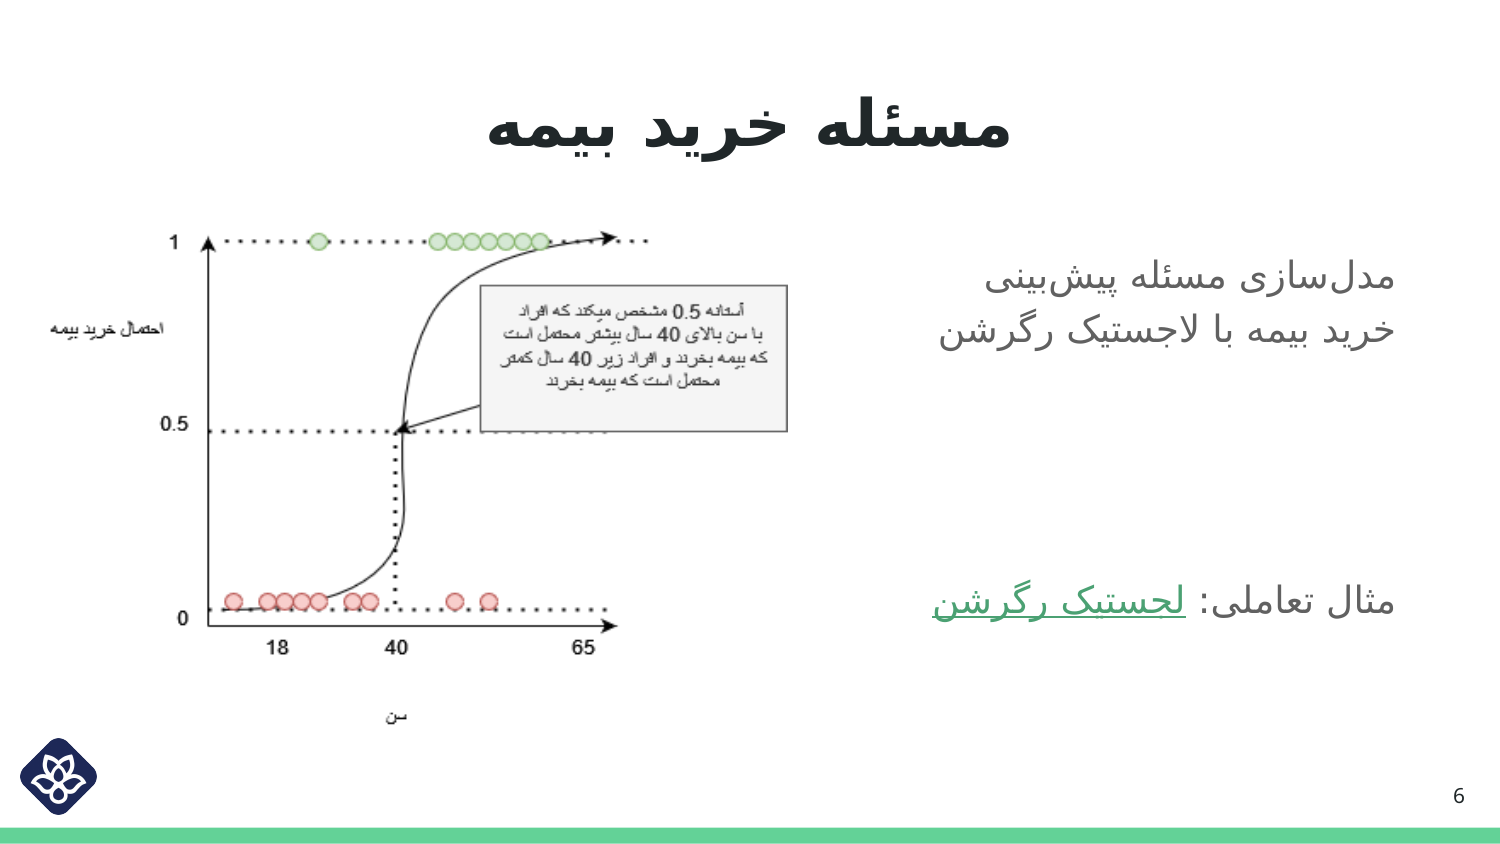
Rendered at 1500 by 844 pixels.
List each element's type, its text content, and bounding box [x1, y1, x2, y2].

list مدل‌سازی مسئله پیش‌بینی خرید بیمه با لاجستیک رگرشن مثال تعاملی: لجستیک رگرشن [51, 189, 1449, 750]
slide_number 6 [1389, 764, 1480, 830]
title مسئله خرید بیمه [51, 72, 1449, 167]
picture [20, 217, 789, 815]
